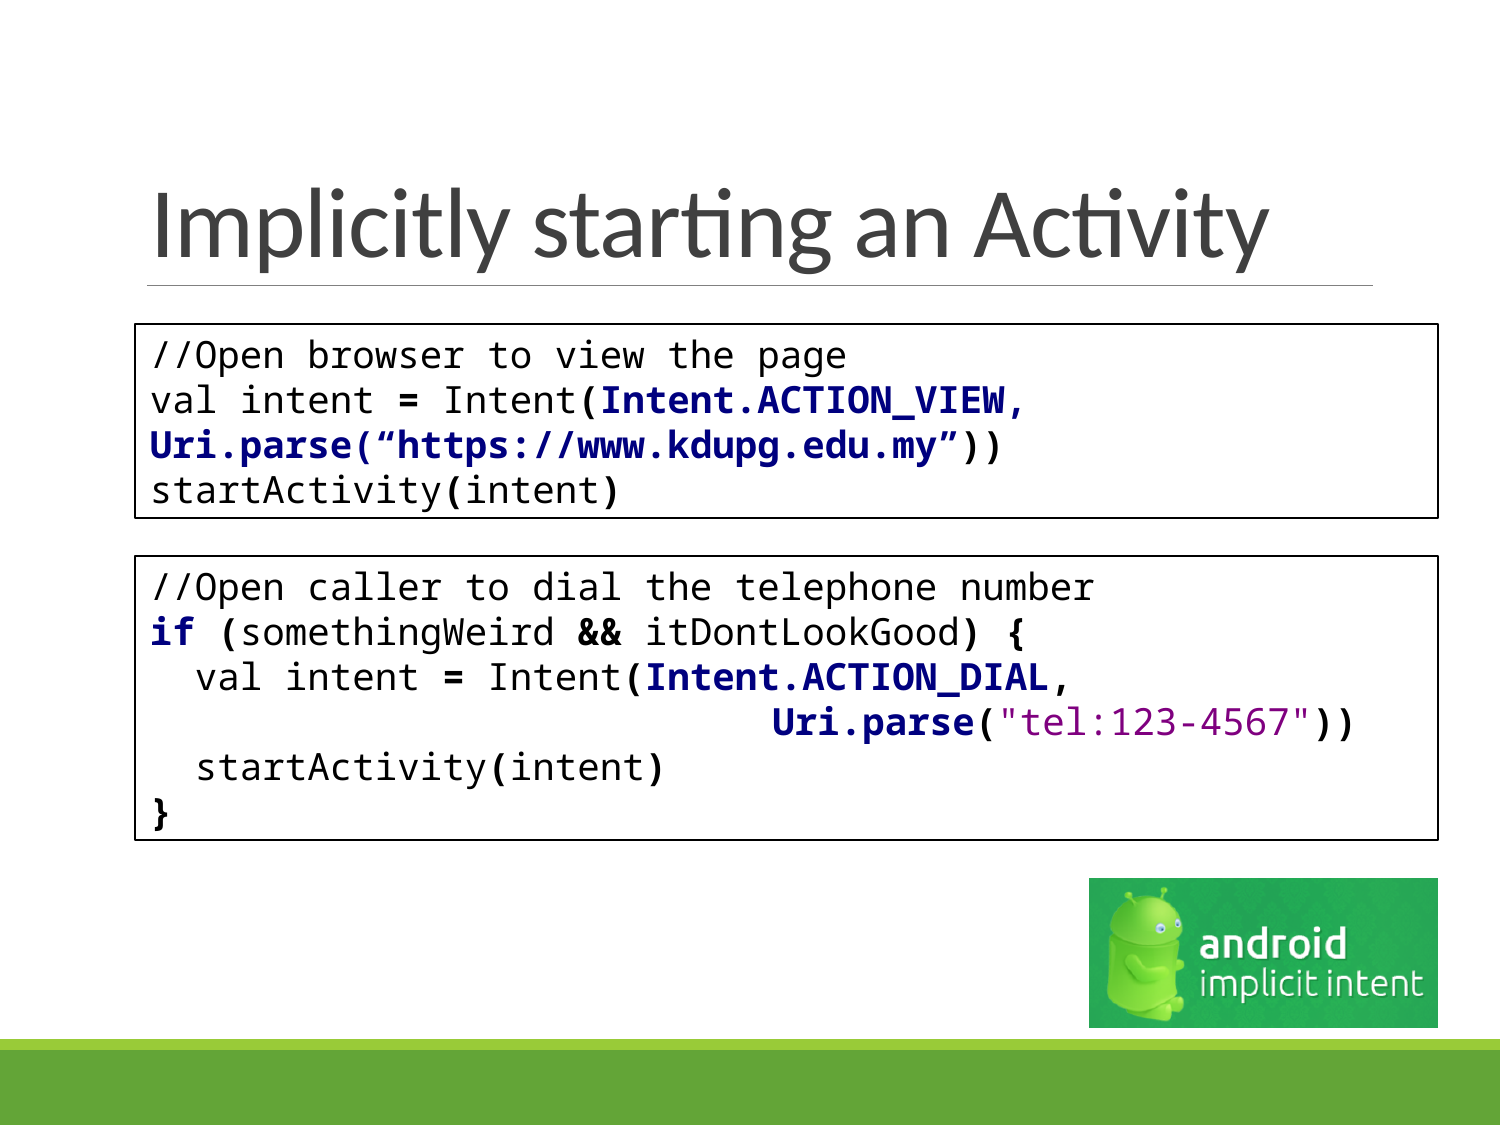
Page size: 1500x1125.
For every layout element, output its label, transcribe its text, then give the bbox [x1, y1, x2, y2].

text_box //Open browser to view the page val intent = Intent(Intent.ACTION_VIEW, Uri.parse(“https://www.kdupg.edu.my”)) startActivity(intent) [134, 323, 1439, 519]
title Implicitly starting an Activity [135, 47, 1373, 285]
text_box //Open caller to dial the telephone number if (somethingWeird && itDontLookGood) { val intent = Intent(Intent.ACTION_DIAL, Uri.parse("tel:123-4567")) startActivity(intent) } [134, 555, 1439, 841]
picture [1089, 877, 1439, 1029]
